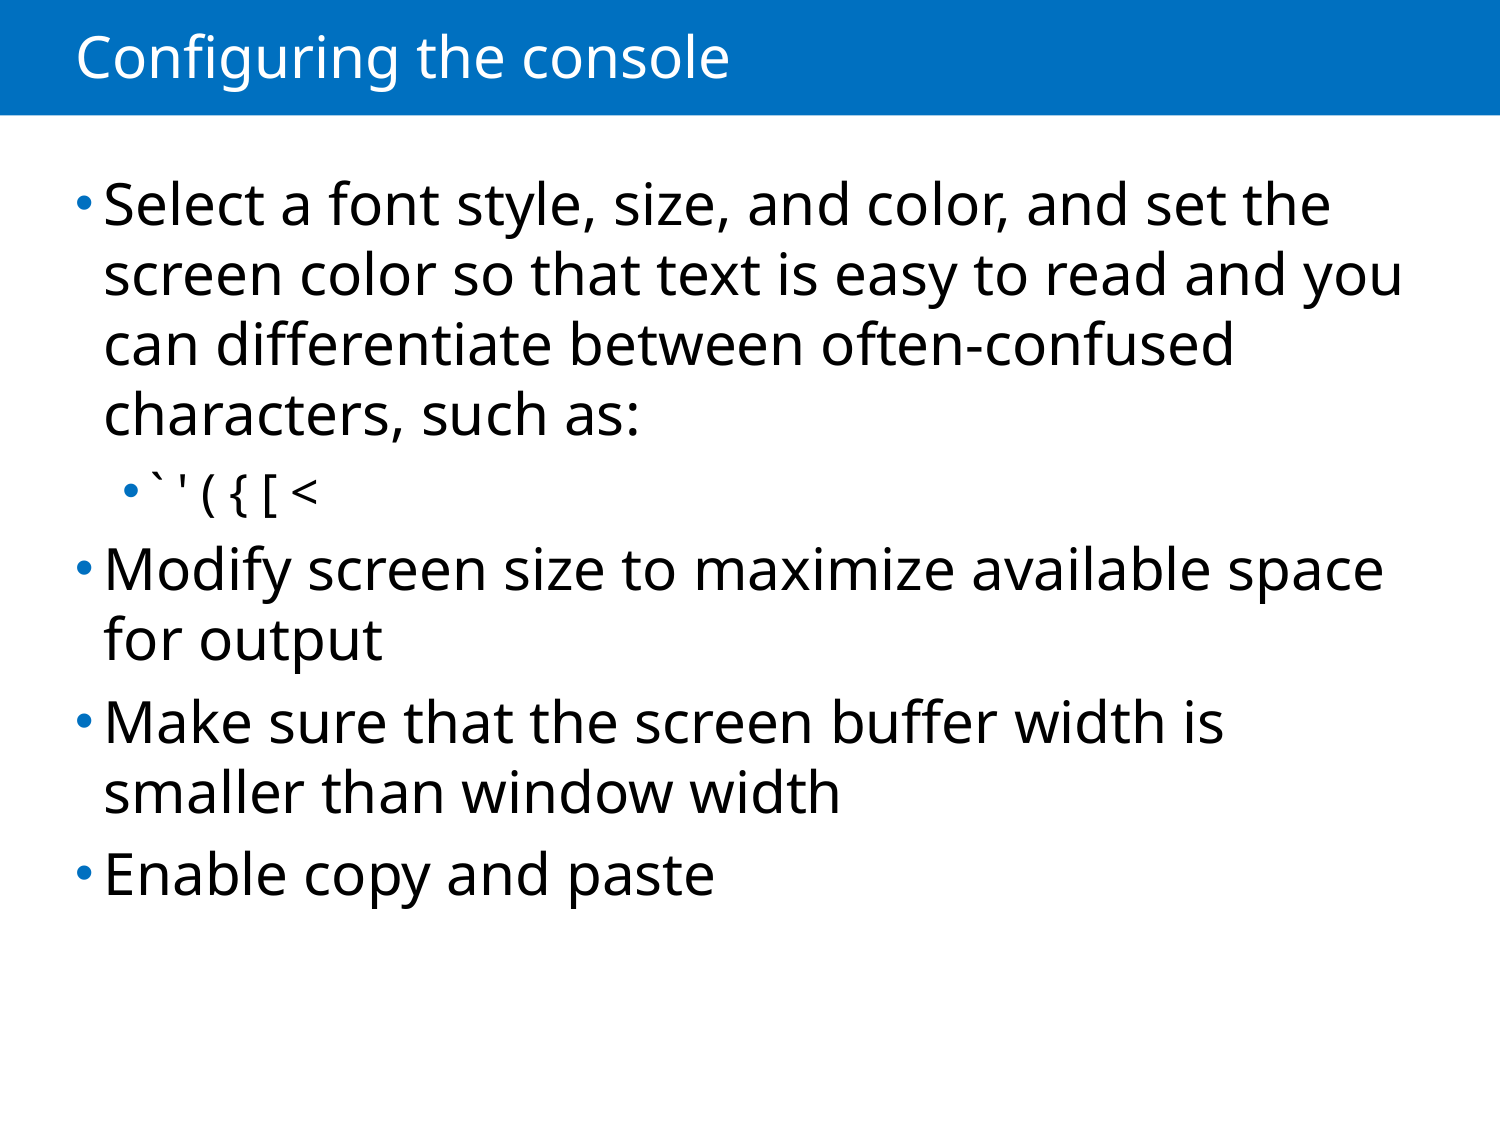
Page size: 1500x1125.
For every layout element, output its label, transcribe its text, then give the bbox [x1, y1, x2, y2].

text_box Select a font style, size, and color, and set the screen color so that text is easy to read and you can differentiate between often-confused characters, such as: ` ' ( { [ < Modify screen size to maximize available space for output Make sure that the screen buffer width is smaller than window width Enable copy and paste [75, 167, 1408, 1012]
title Configuring the console [75, 0, 1351, 122]
